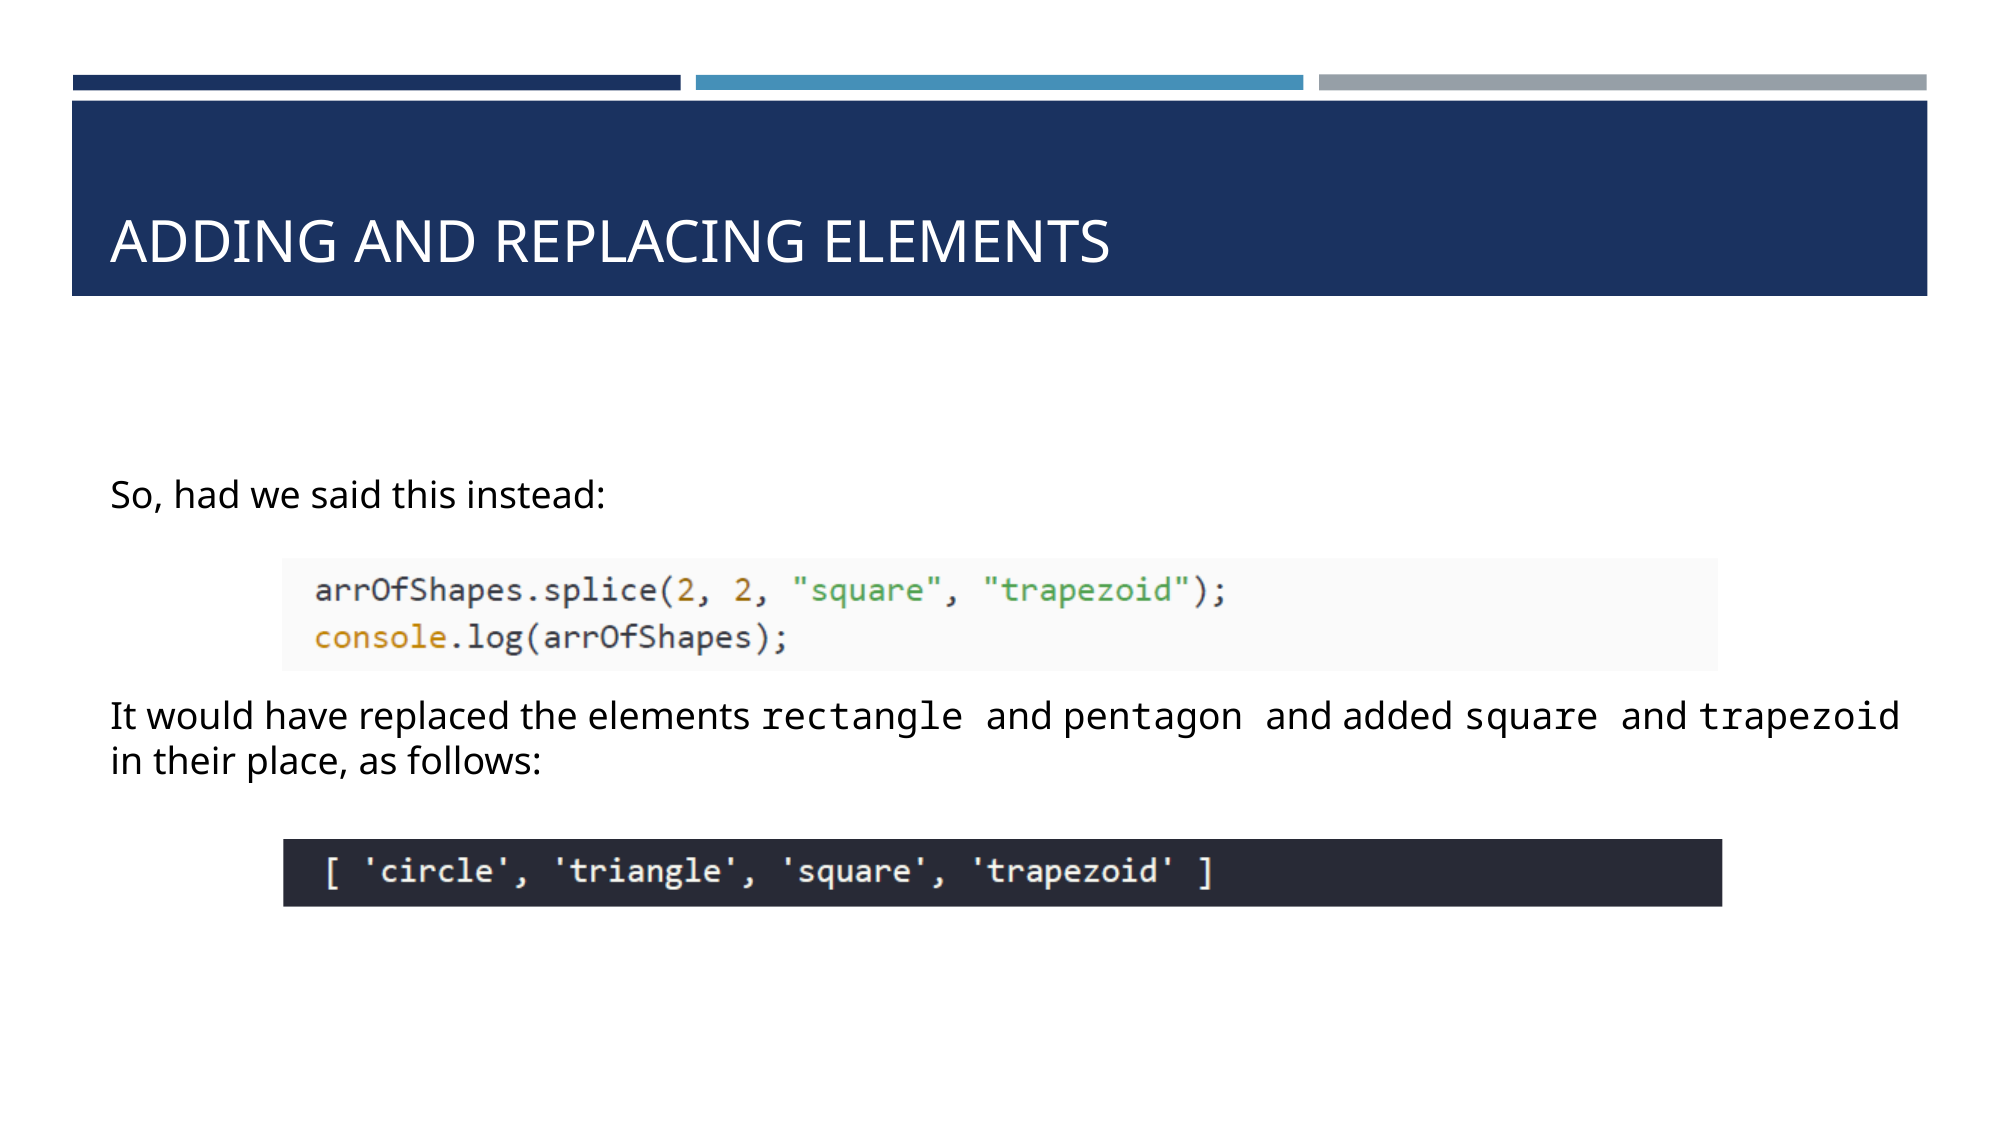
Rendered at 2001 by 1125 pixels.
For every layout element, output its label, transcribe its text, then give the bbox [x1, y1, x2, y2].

picture [281, 839, 1725, 910]
picture [281, 556, 1719, 672]
list So, had we said this instead: It would have replaced the elements rectangle and pentagon and added square and trapezoid in their place, as follows: [95, 330, 1921, 1078]
title ADDING AND REPLACING ELEMENTS [95, 115, 1905, 282]
